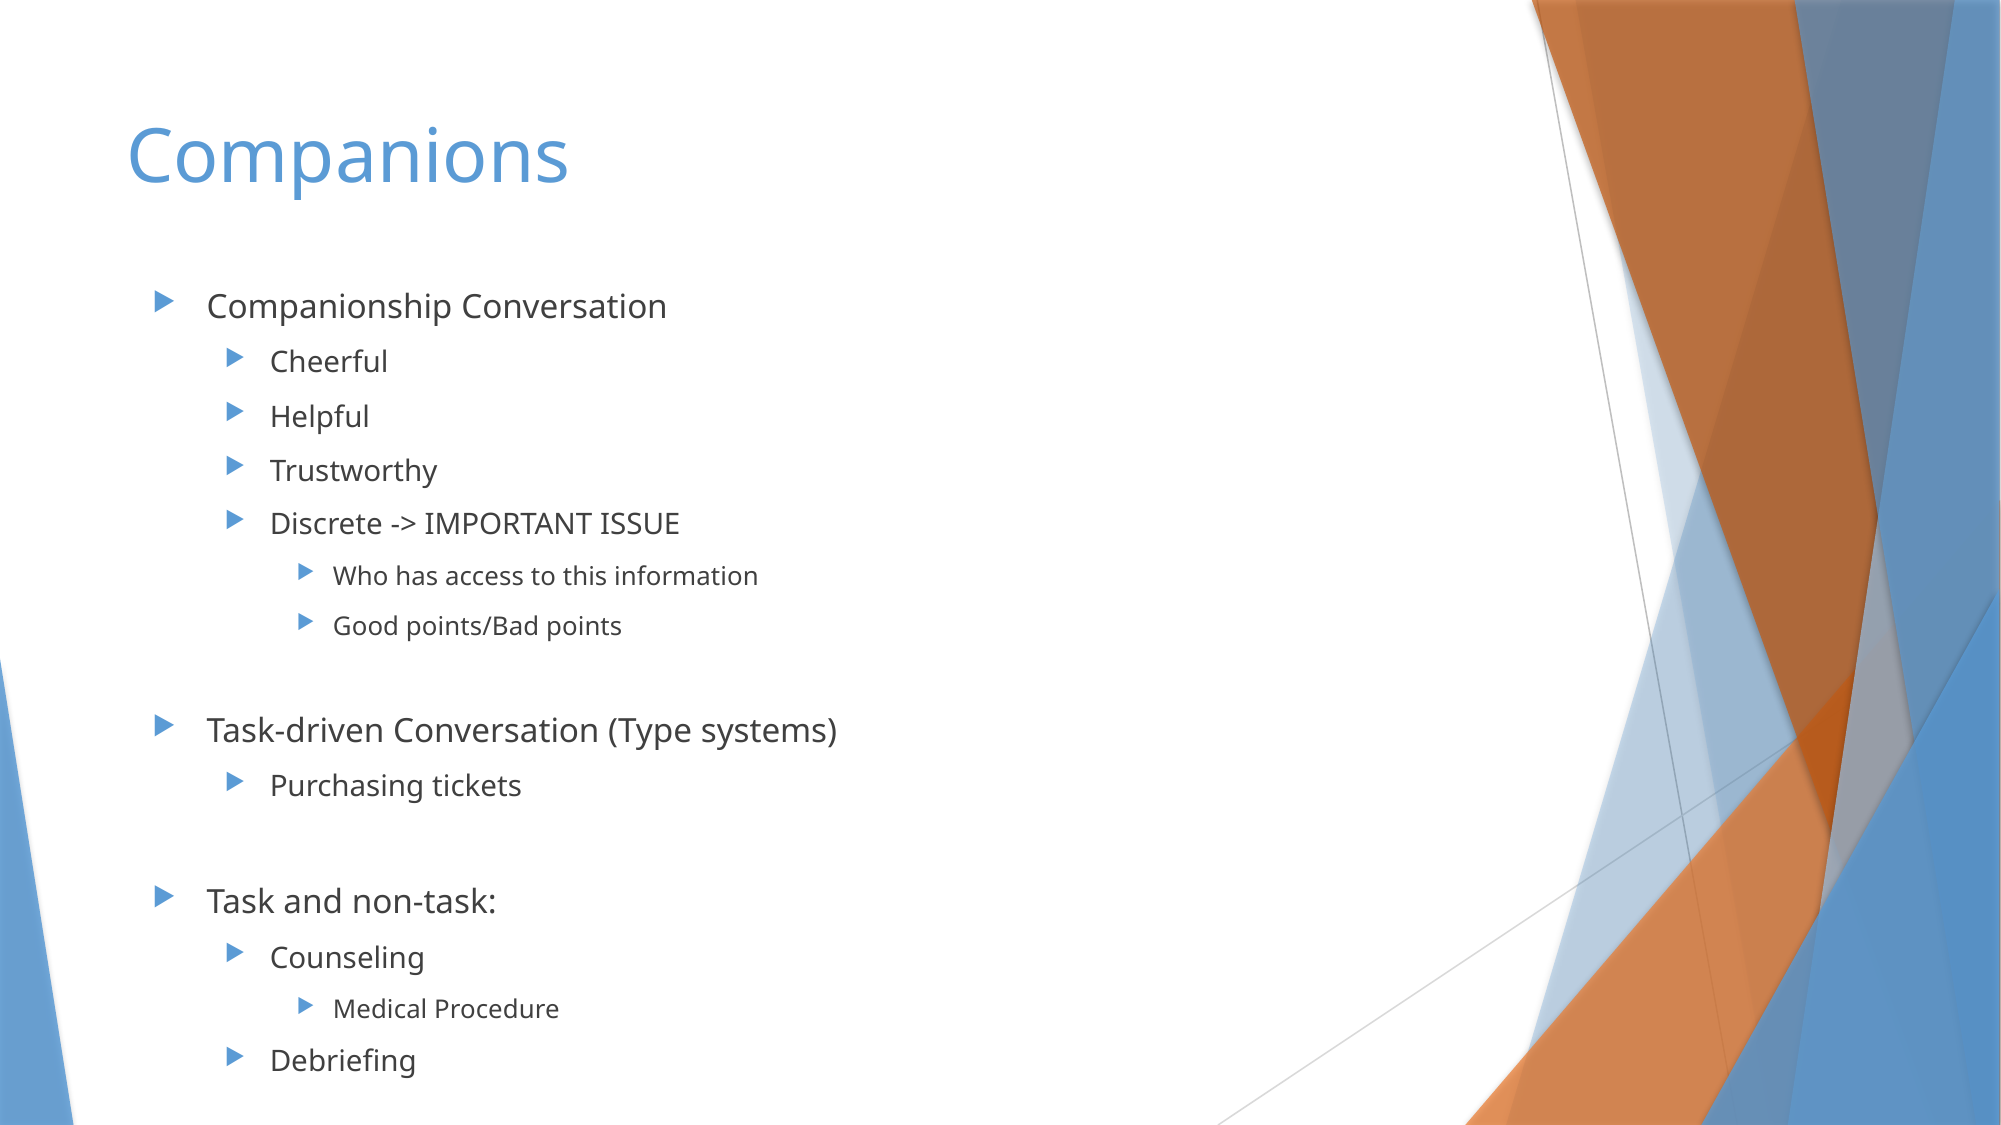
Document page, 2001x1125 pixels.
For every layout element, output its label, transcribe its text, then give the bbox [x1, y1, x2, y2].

list Companionship Conversation Cheerful Helpful Trustworthy Discrete -> IMPORTANT ISSUE Who has access to this information Good points/Bad points Task-driven Conversation (Type systems) Purchasing tickets Task and non-task: Counseling Medical Procedure Debriefing [137, 277, 1863, 1088]
title Companions [111, 99, 1522, 317]
